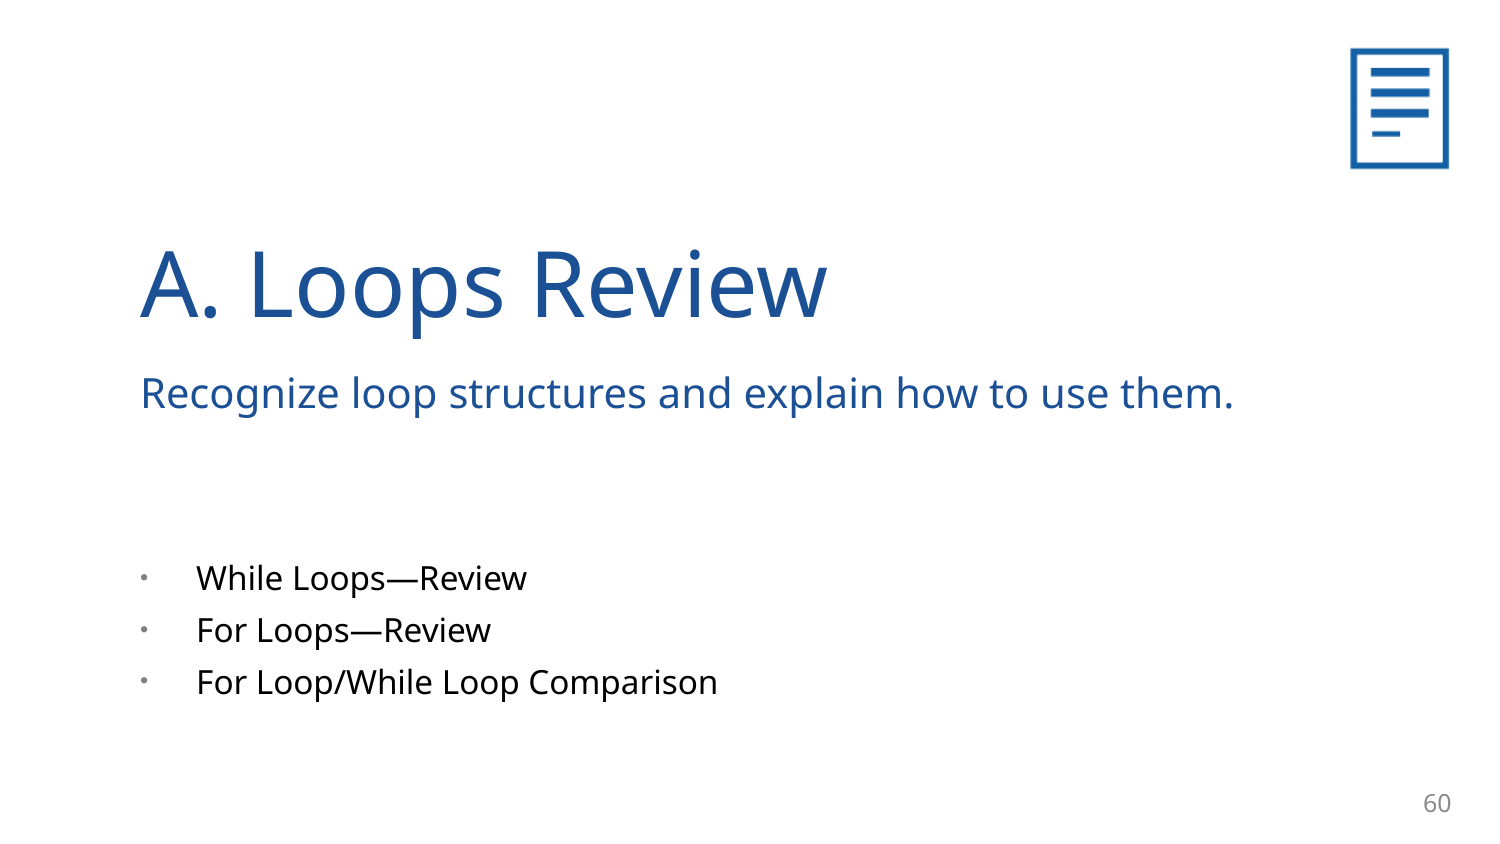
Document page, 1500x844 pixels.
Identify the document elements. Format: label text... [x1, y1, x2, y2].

list Recognize loop structures and explain how to use them. [125, 359, 1275, 494]
list A. Loops Review [125, 109, 1278, 344]
slide_number 60 [1400, 782, 1475, 828]
list While Loops—Review For Loops—Review For Loop/While Loop Comparison [125, 549, 1278, 747]
picture [1323, 23, 1474, 212]
